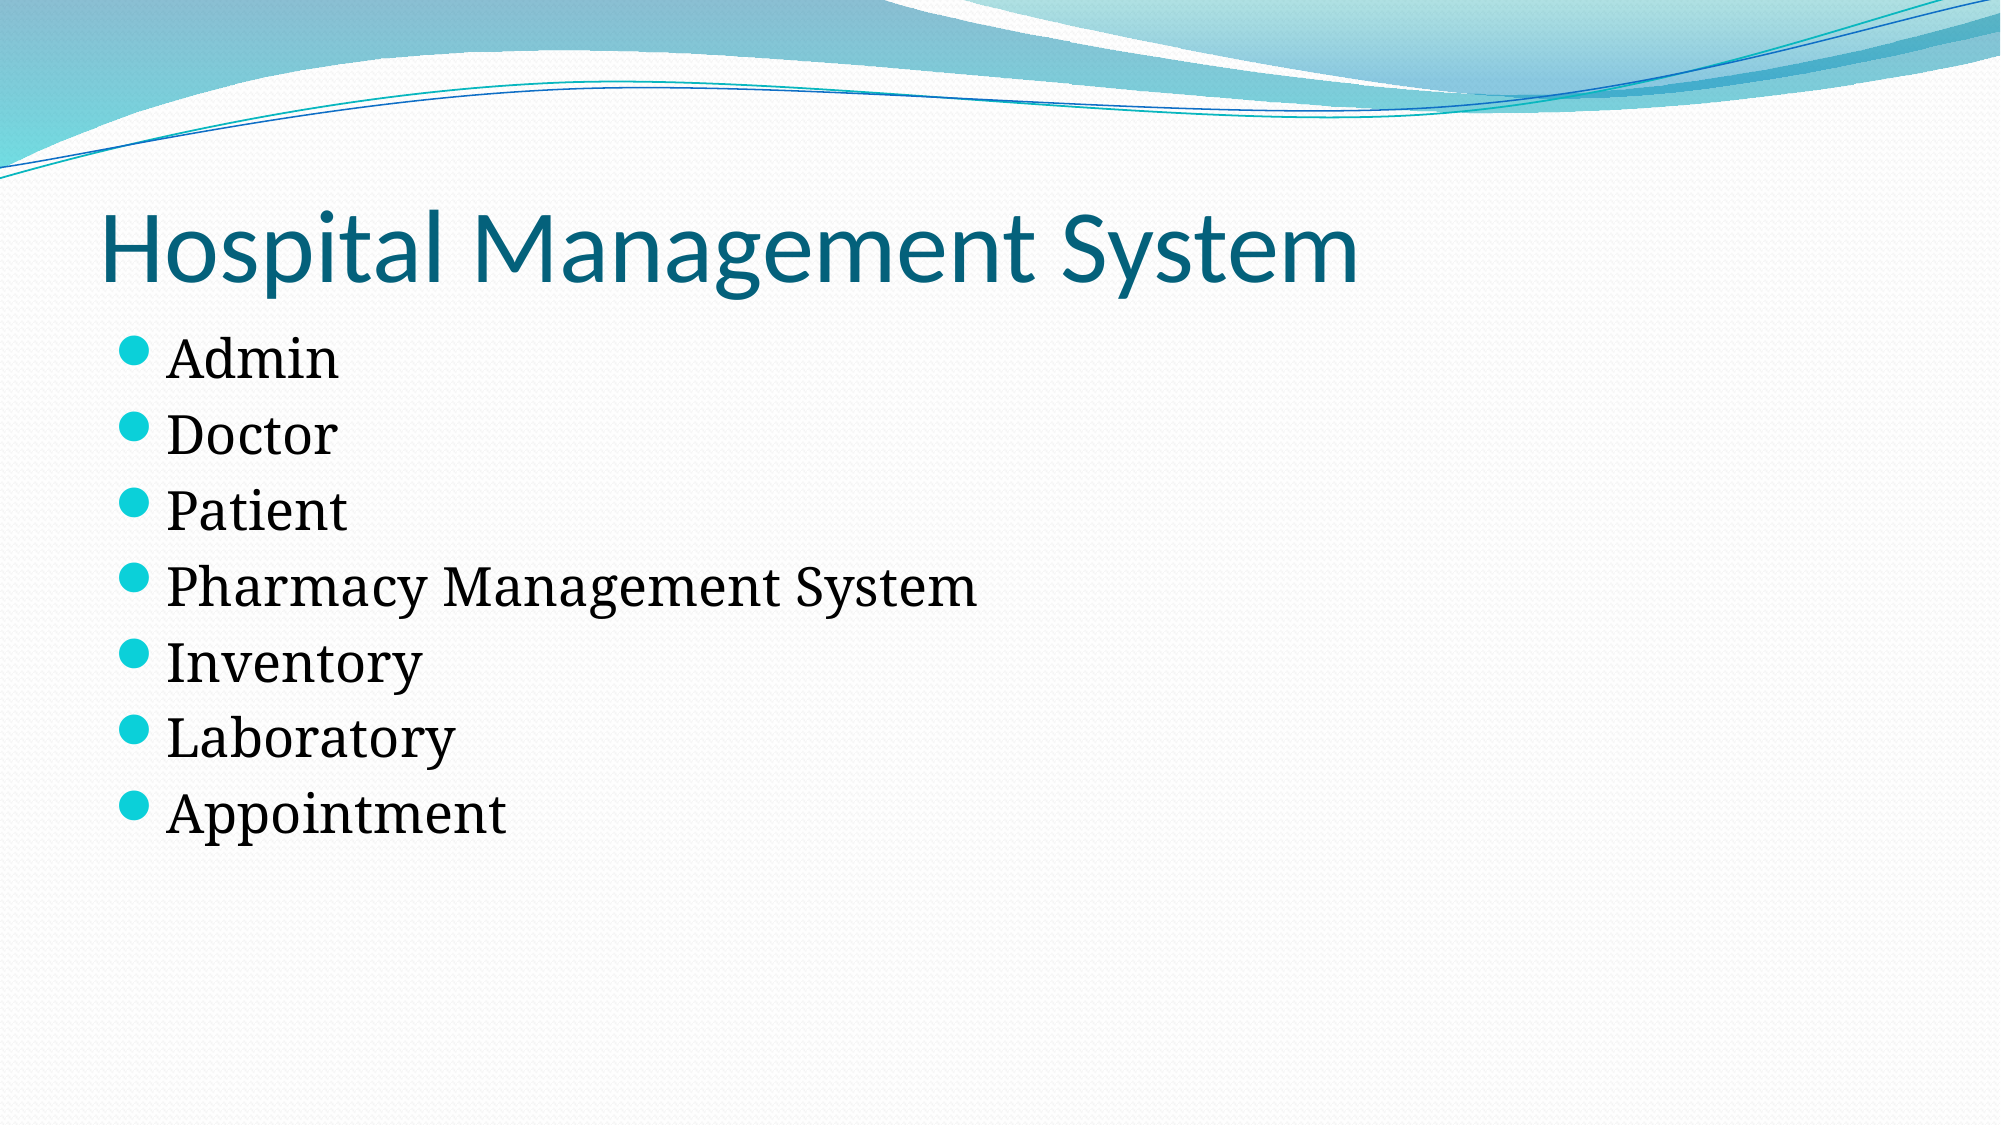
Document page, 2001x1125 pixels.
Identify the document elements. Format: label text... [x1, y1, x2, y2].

title Hospital Management System [99, 115, 1900, 303]
list Admin Doctor Patient Pharmacy Management System Inventory Laboratory Appointment [99, 317, 1900, 1038]
